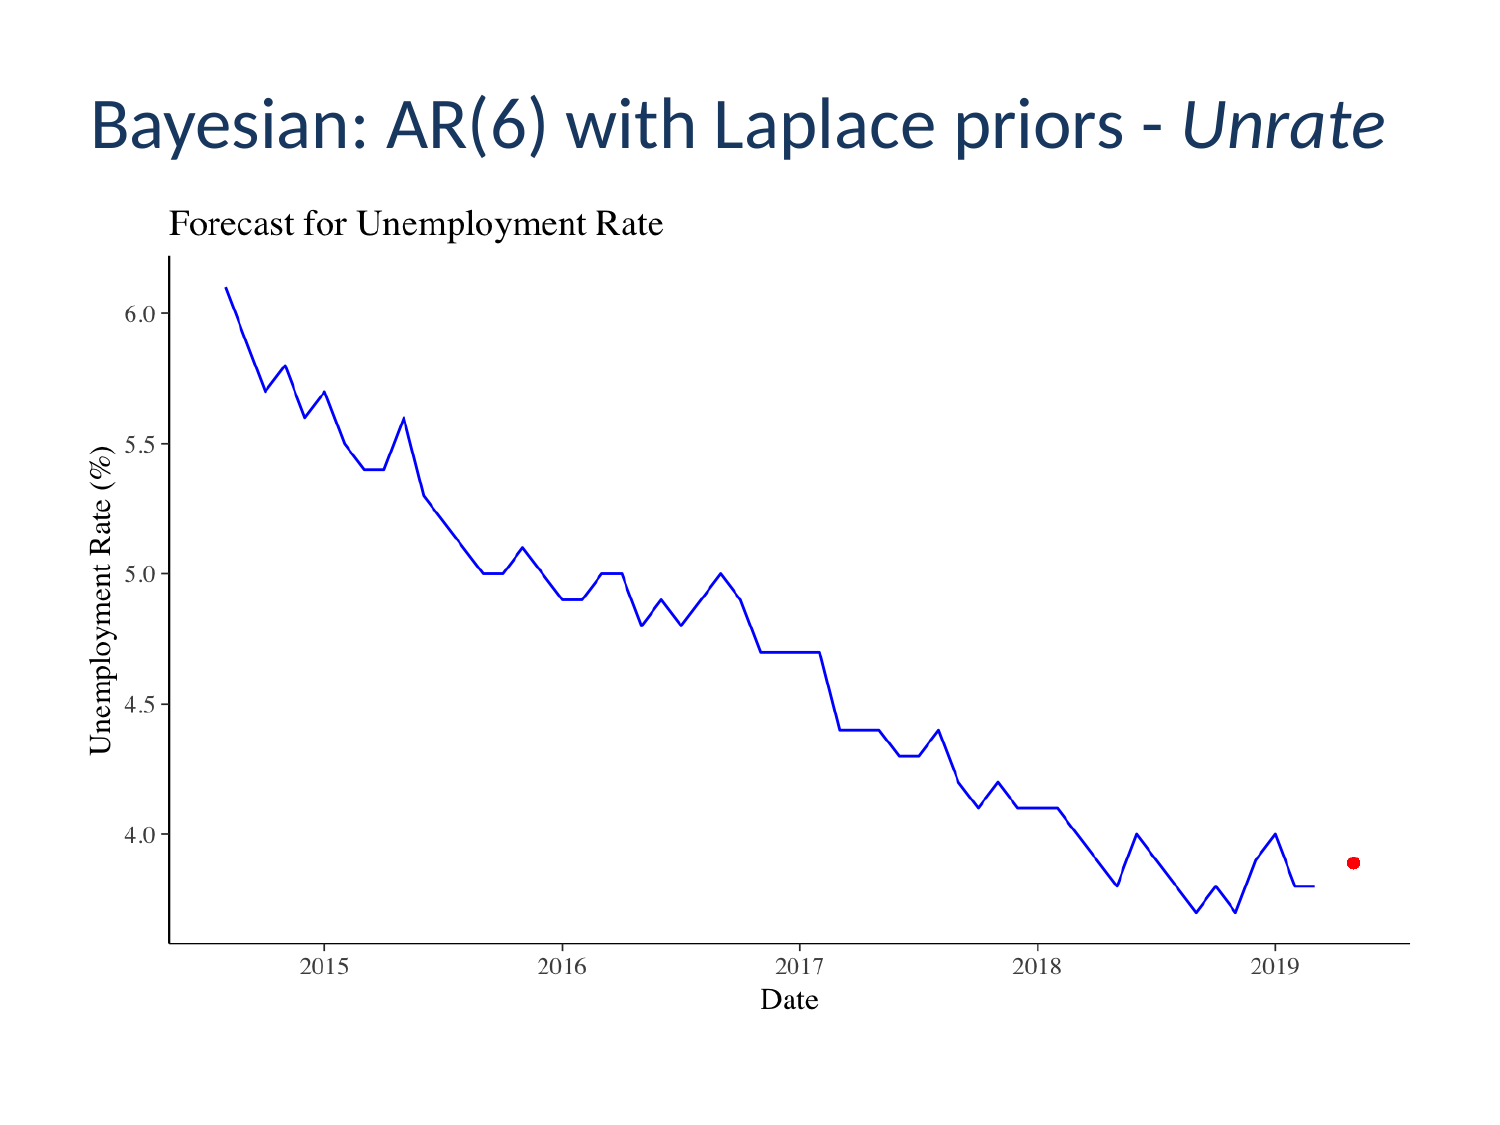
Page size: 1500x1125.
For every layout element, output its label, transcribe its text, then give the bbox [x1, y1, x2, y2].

picture [73, 194, 1426, 1030]
title Bayesian: AR(6) with Laplace priors - Unrate [75, 25, 1425, 193]
